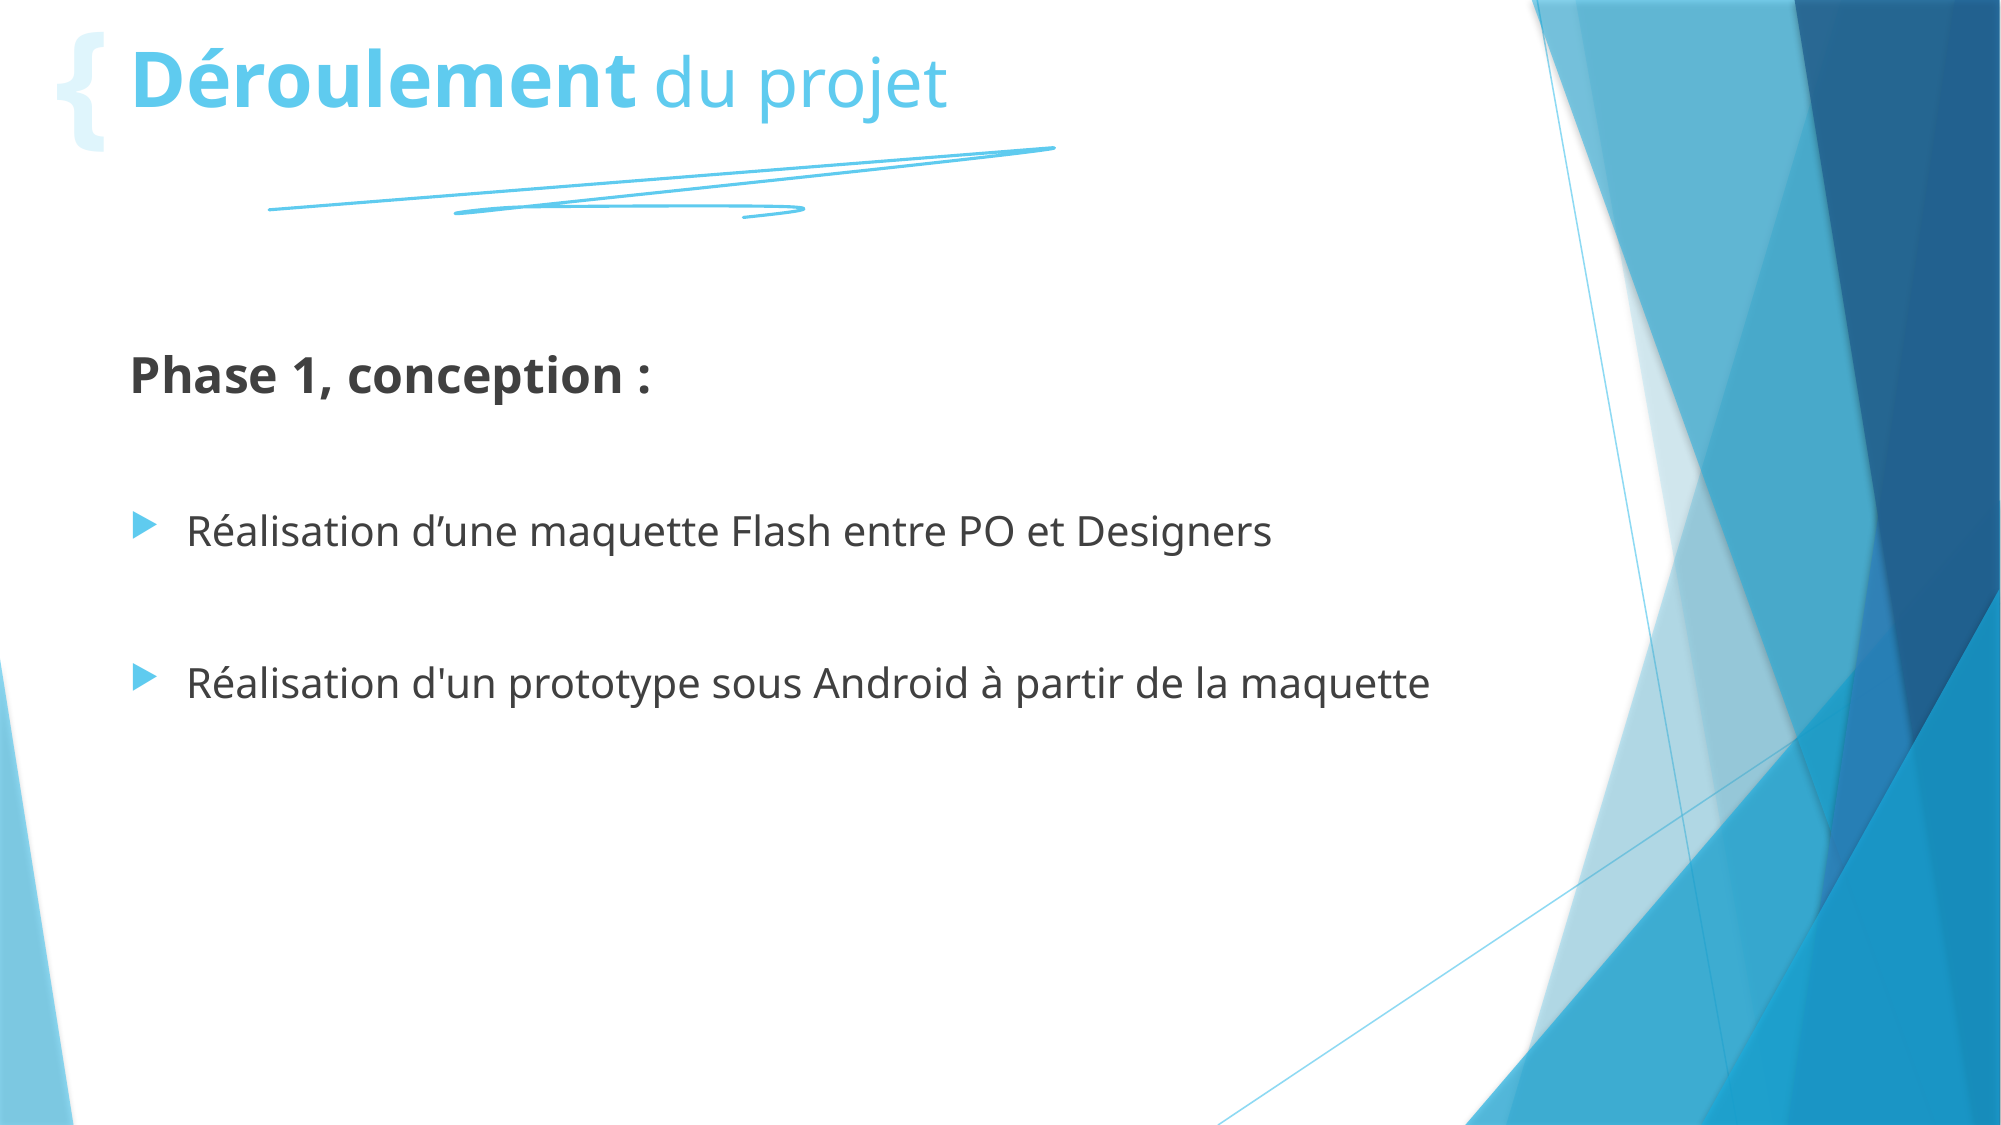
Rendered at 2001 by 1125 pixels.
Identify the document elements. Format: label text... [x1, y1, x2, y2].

list Phase 1, conception : Réalisation d’une maquette Flash entre PO et Designers Réalisation d'un prototype sous Android à partir de la maquette [114, 335, 1532, 973]
text_box [267, 146, 1056, 219]
text_box { [0, 0, 258, 166]
text_box Déroulement du projet [114, 22, 1823, 211]
